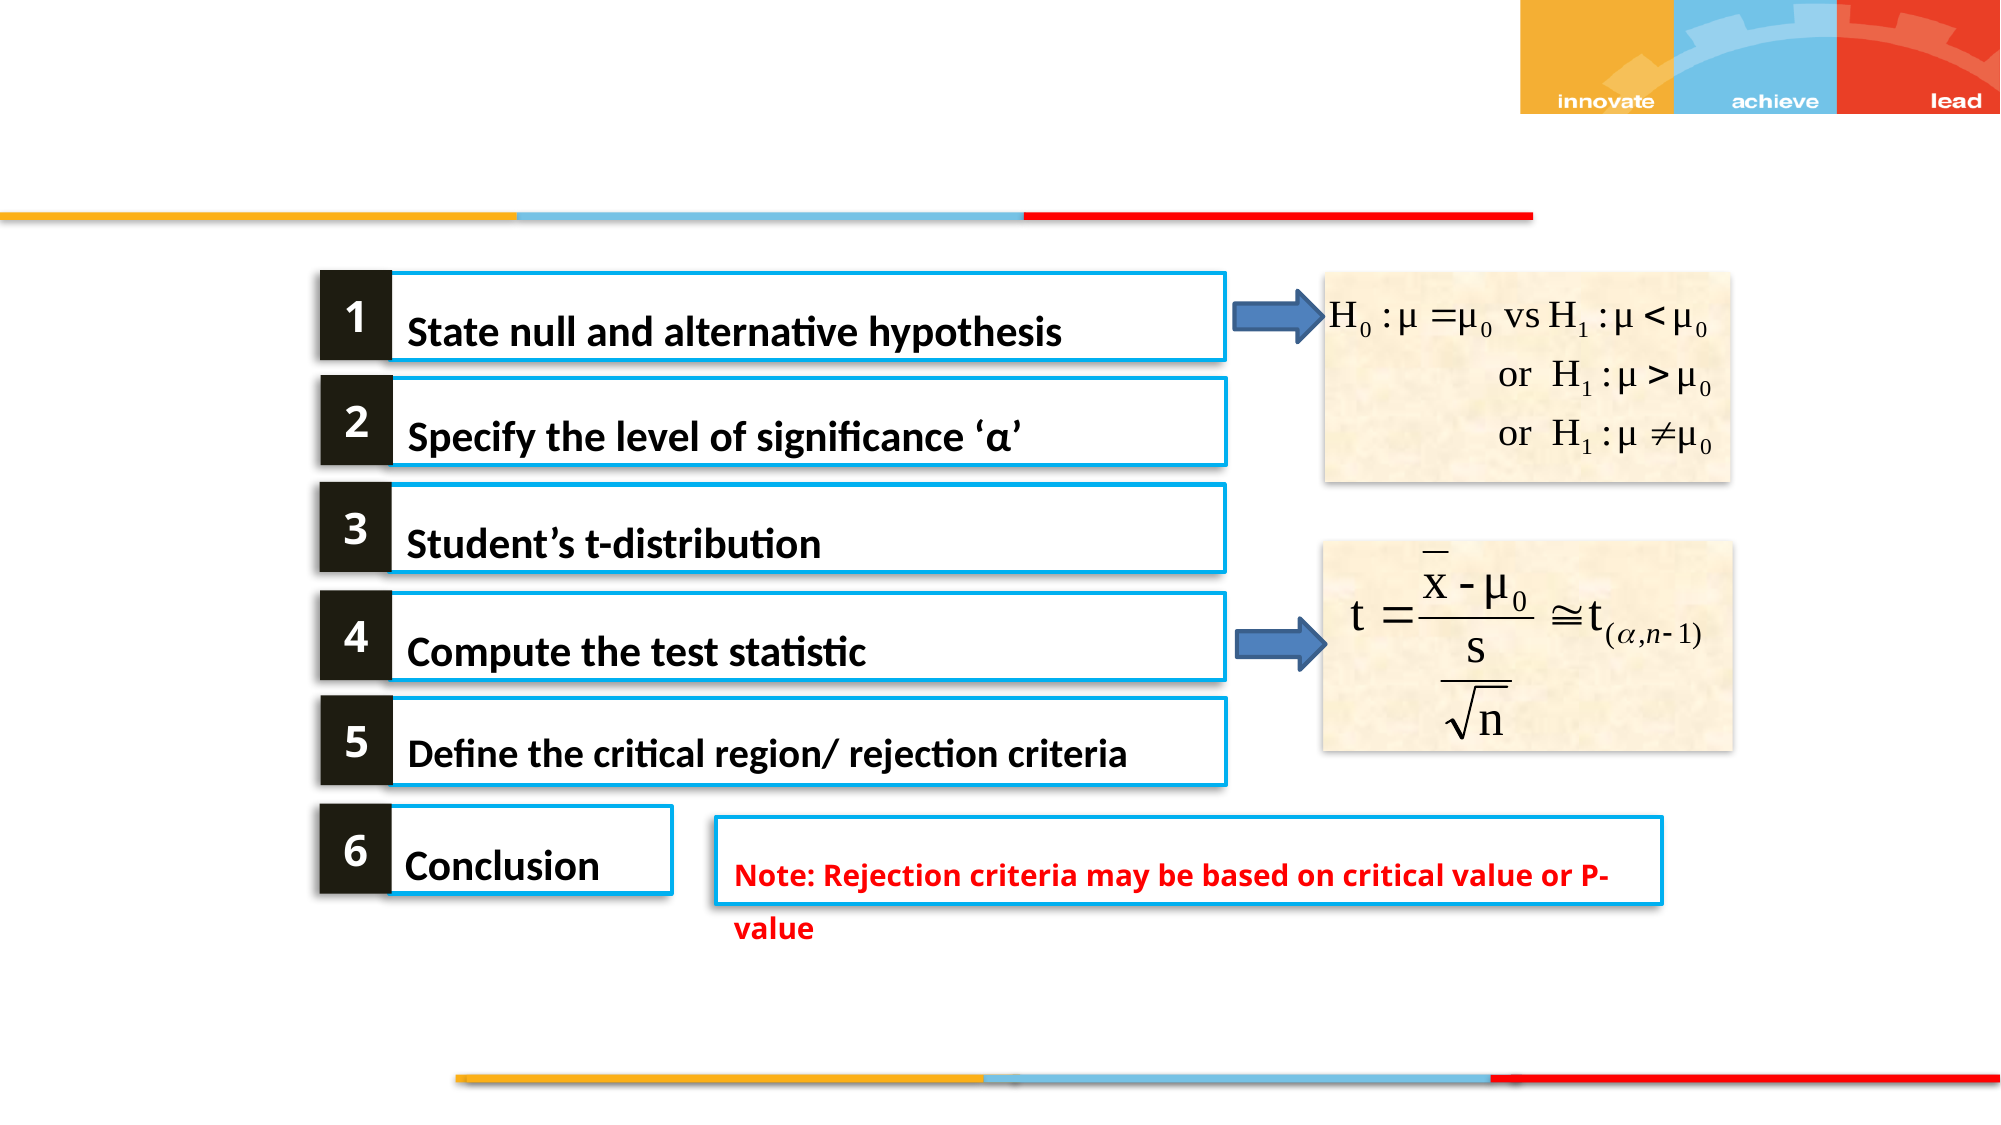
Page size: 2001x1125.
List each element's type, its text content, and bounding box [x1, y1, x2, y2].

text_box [1321, 272, 1731, 483]
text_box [390, 695, 1237, 786]
text_box 5 [319, 693, 389, 787]
text_box 4 [318, 588, 391, 682]
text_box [389, 269, 1236, 365]
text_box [1323, 541, 1733, 751]
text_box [388, 481, 1236, 576]
text_box 2 [319, 373, 389, 467]
picture [1520, 0, 2000, 114]
text_box 1 [318, 268, 391, 362]
text_box [1241, 288, 1316, 345]
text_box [389, 803, 676, 898]
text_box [715, 816, 1674, 905]
text_box 6 [318, 802, 389, 896]
text_box 3 [318, 480, 389, 574]
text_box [390, 374, 1237, 470]
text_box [389, 590, 1236, 685]
text_box [1241, 616, 1317, 672]
